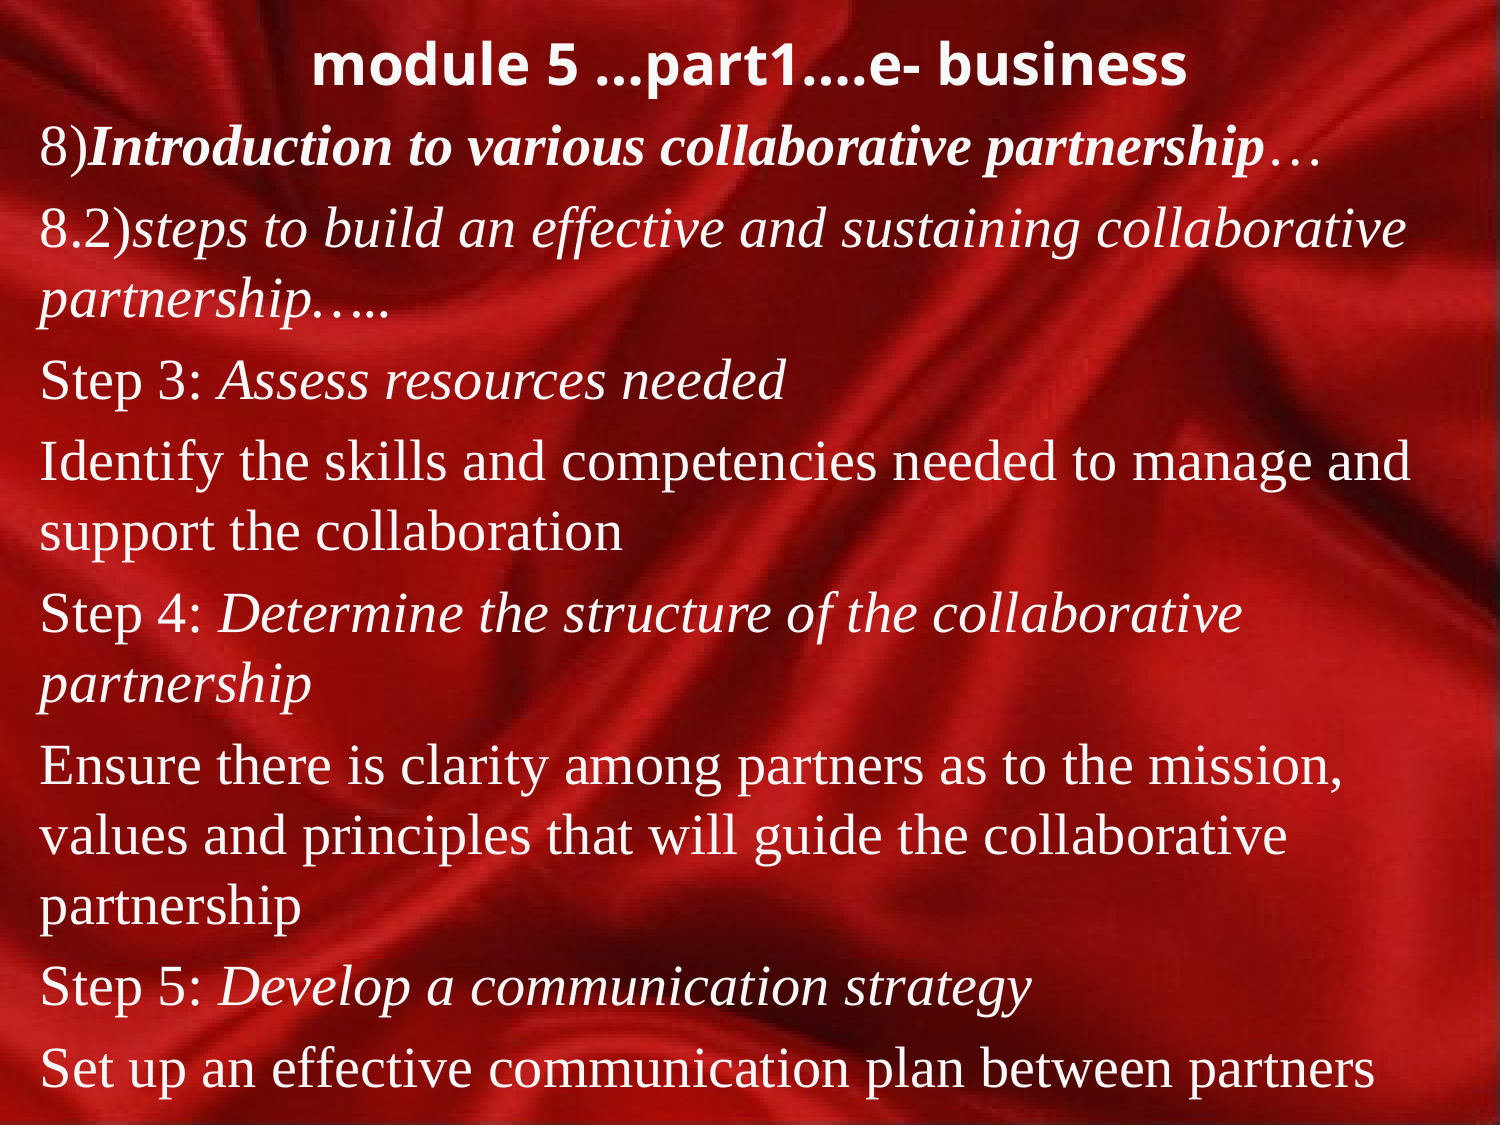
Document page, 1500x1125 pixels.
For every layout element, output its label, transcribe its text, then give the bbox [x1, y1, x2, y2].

picture [0, 0, 1500, 1125]
title module 5 …part1….e- business [43, 24, 1457, 99]
list 8)Introduction to various collaborative partnership… 8.2)steps to build an effective and sustaining collaborative partnership….. Step 3: Assess resources needed Identify the skills and competencies needed to manage and support the collaboration Step 4: Determine the structure of the collaborative partnership Ensure there is clarity among partners as to the mission, values and principles that will guide the collaborative partnership Step 5: Develop a communication strategy Set up an effective communication plan between partners [24, 99, 1475, 1125]
